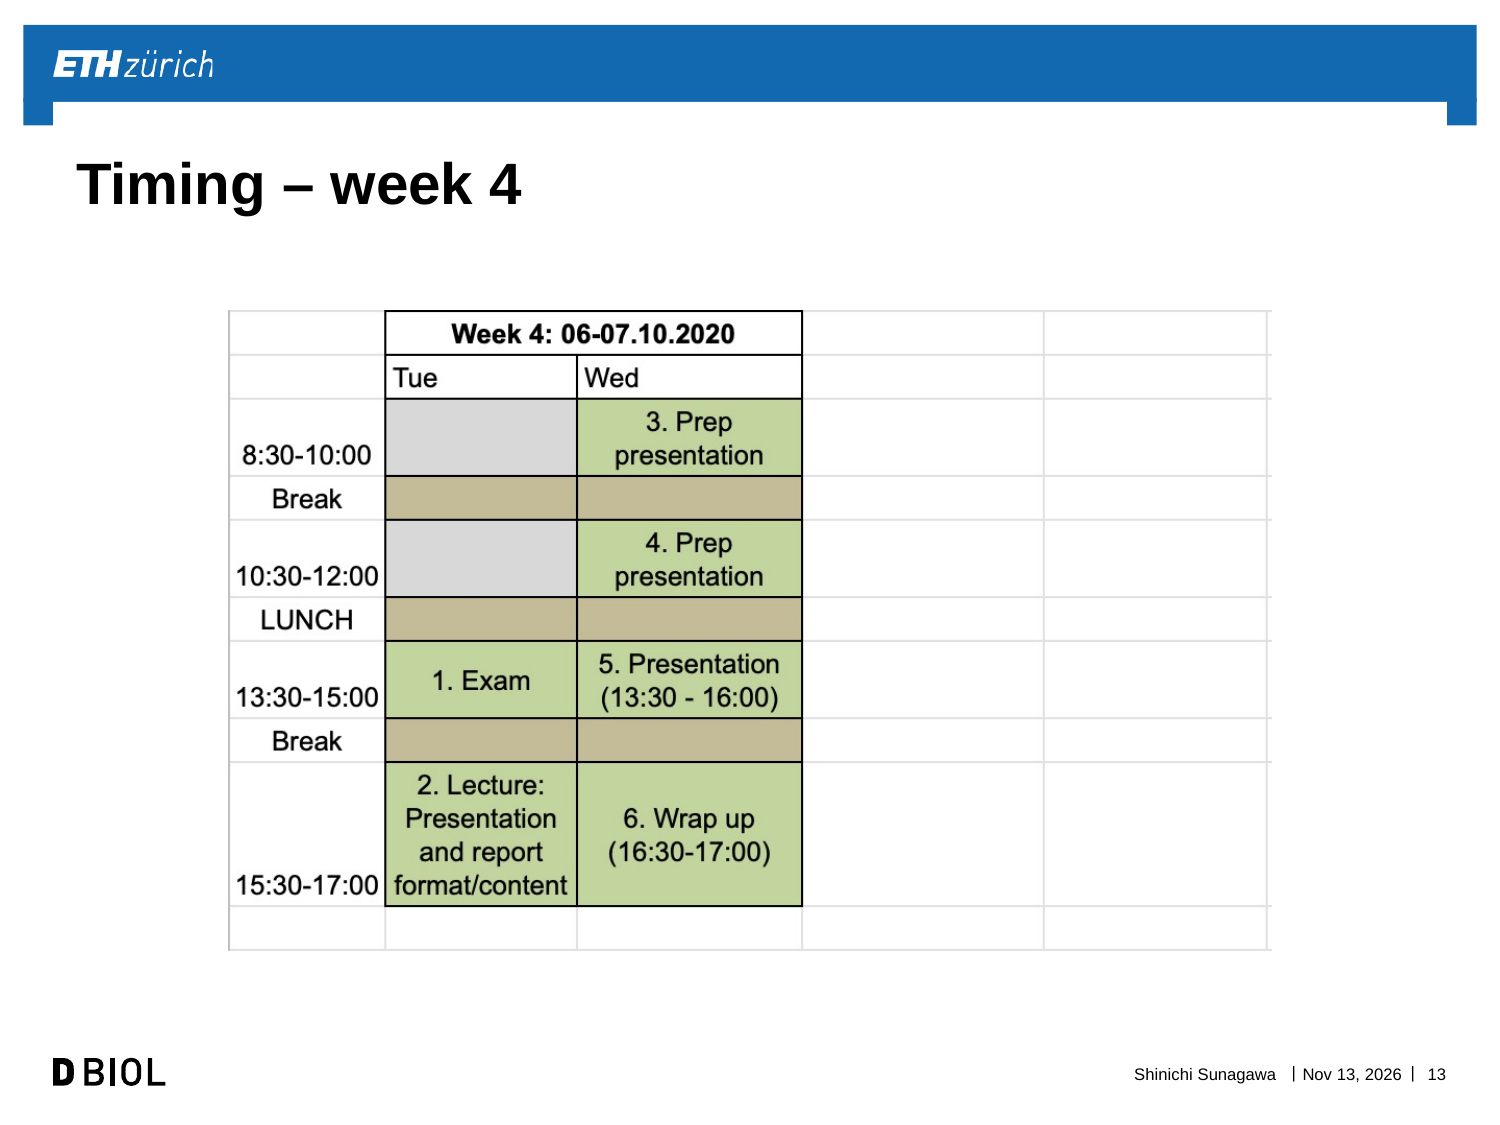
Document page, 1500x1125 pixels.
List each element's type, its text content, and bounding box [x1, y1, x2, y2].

picture [227, 310, 1273, 951]
slide_number 13 [1415, 1034, 1459, 1112]
title Timing – week 4 [53, 101, 1447, 262]
slide_number 15-Sep-20 [1302, 1034, 1403, 1112]
footer Shinichi Sunagawa [750, 1034, 1277, 1112]
